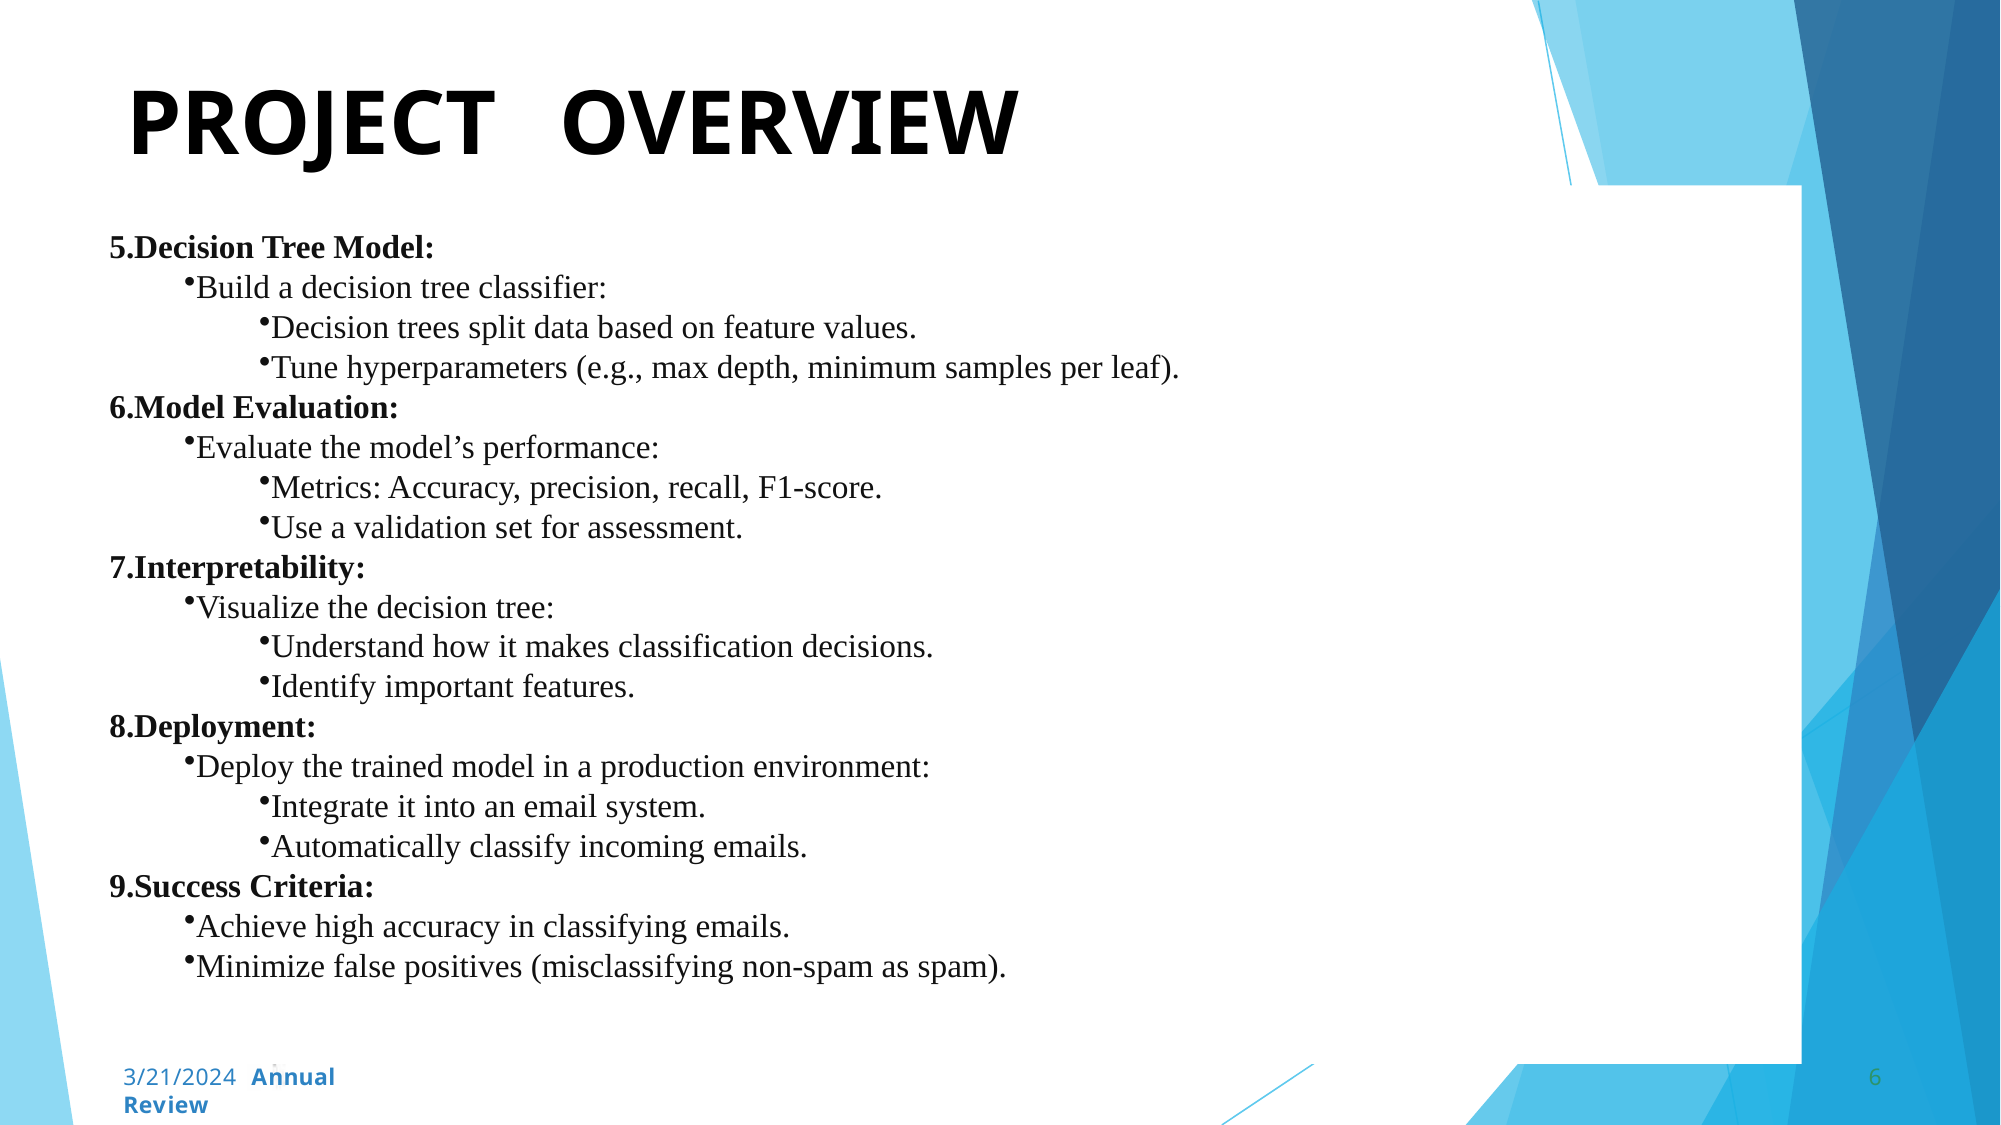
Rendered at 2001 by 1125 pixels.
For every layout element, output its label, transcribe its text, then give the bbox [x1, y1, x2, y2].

title PROJECT OVERVIEW [123, 63, 1877, 254]
text_box 3/21/2024 Annual Review [121, 1103, 417, 1118]
slide_number 6 [1862, 1061, 1888, 1125]
picture [110, 1060, 463, 1094]
list Decision Tree Model: Build a decision tree classifier: Decision trees split data based on feature values. Tune hyperparameters (e.g., max depth, minimum samples per leaf). Model Evaluation: Evaluate the model’s performance: Metrics: Accuracy, precision, recall, F1-score. Use a validation set for assessment. Interpretability: Visualize the decision tree: Understand how it makes classification decisions. Identify important features. Deployment: Deploy the trained model in a production environment: Integrate it into an email system. Automatically classify incoming emails. Success Criteria: Achieve high accuracy in classifying emails. Minimize false positives (misclassifying non-spam as spam). [109, 185, 1802, 1064]
